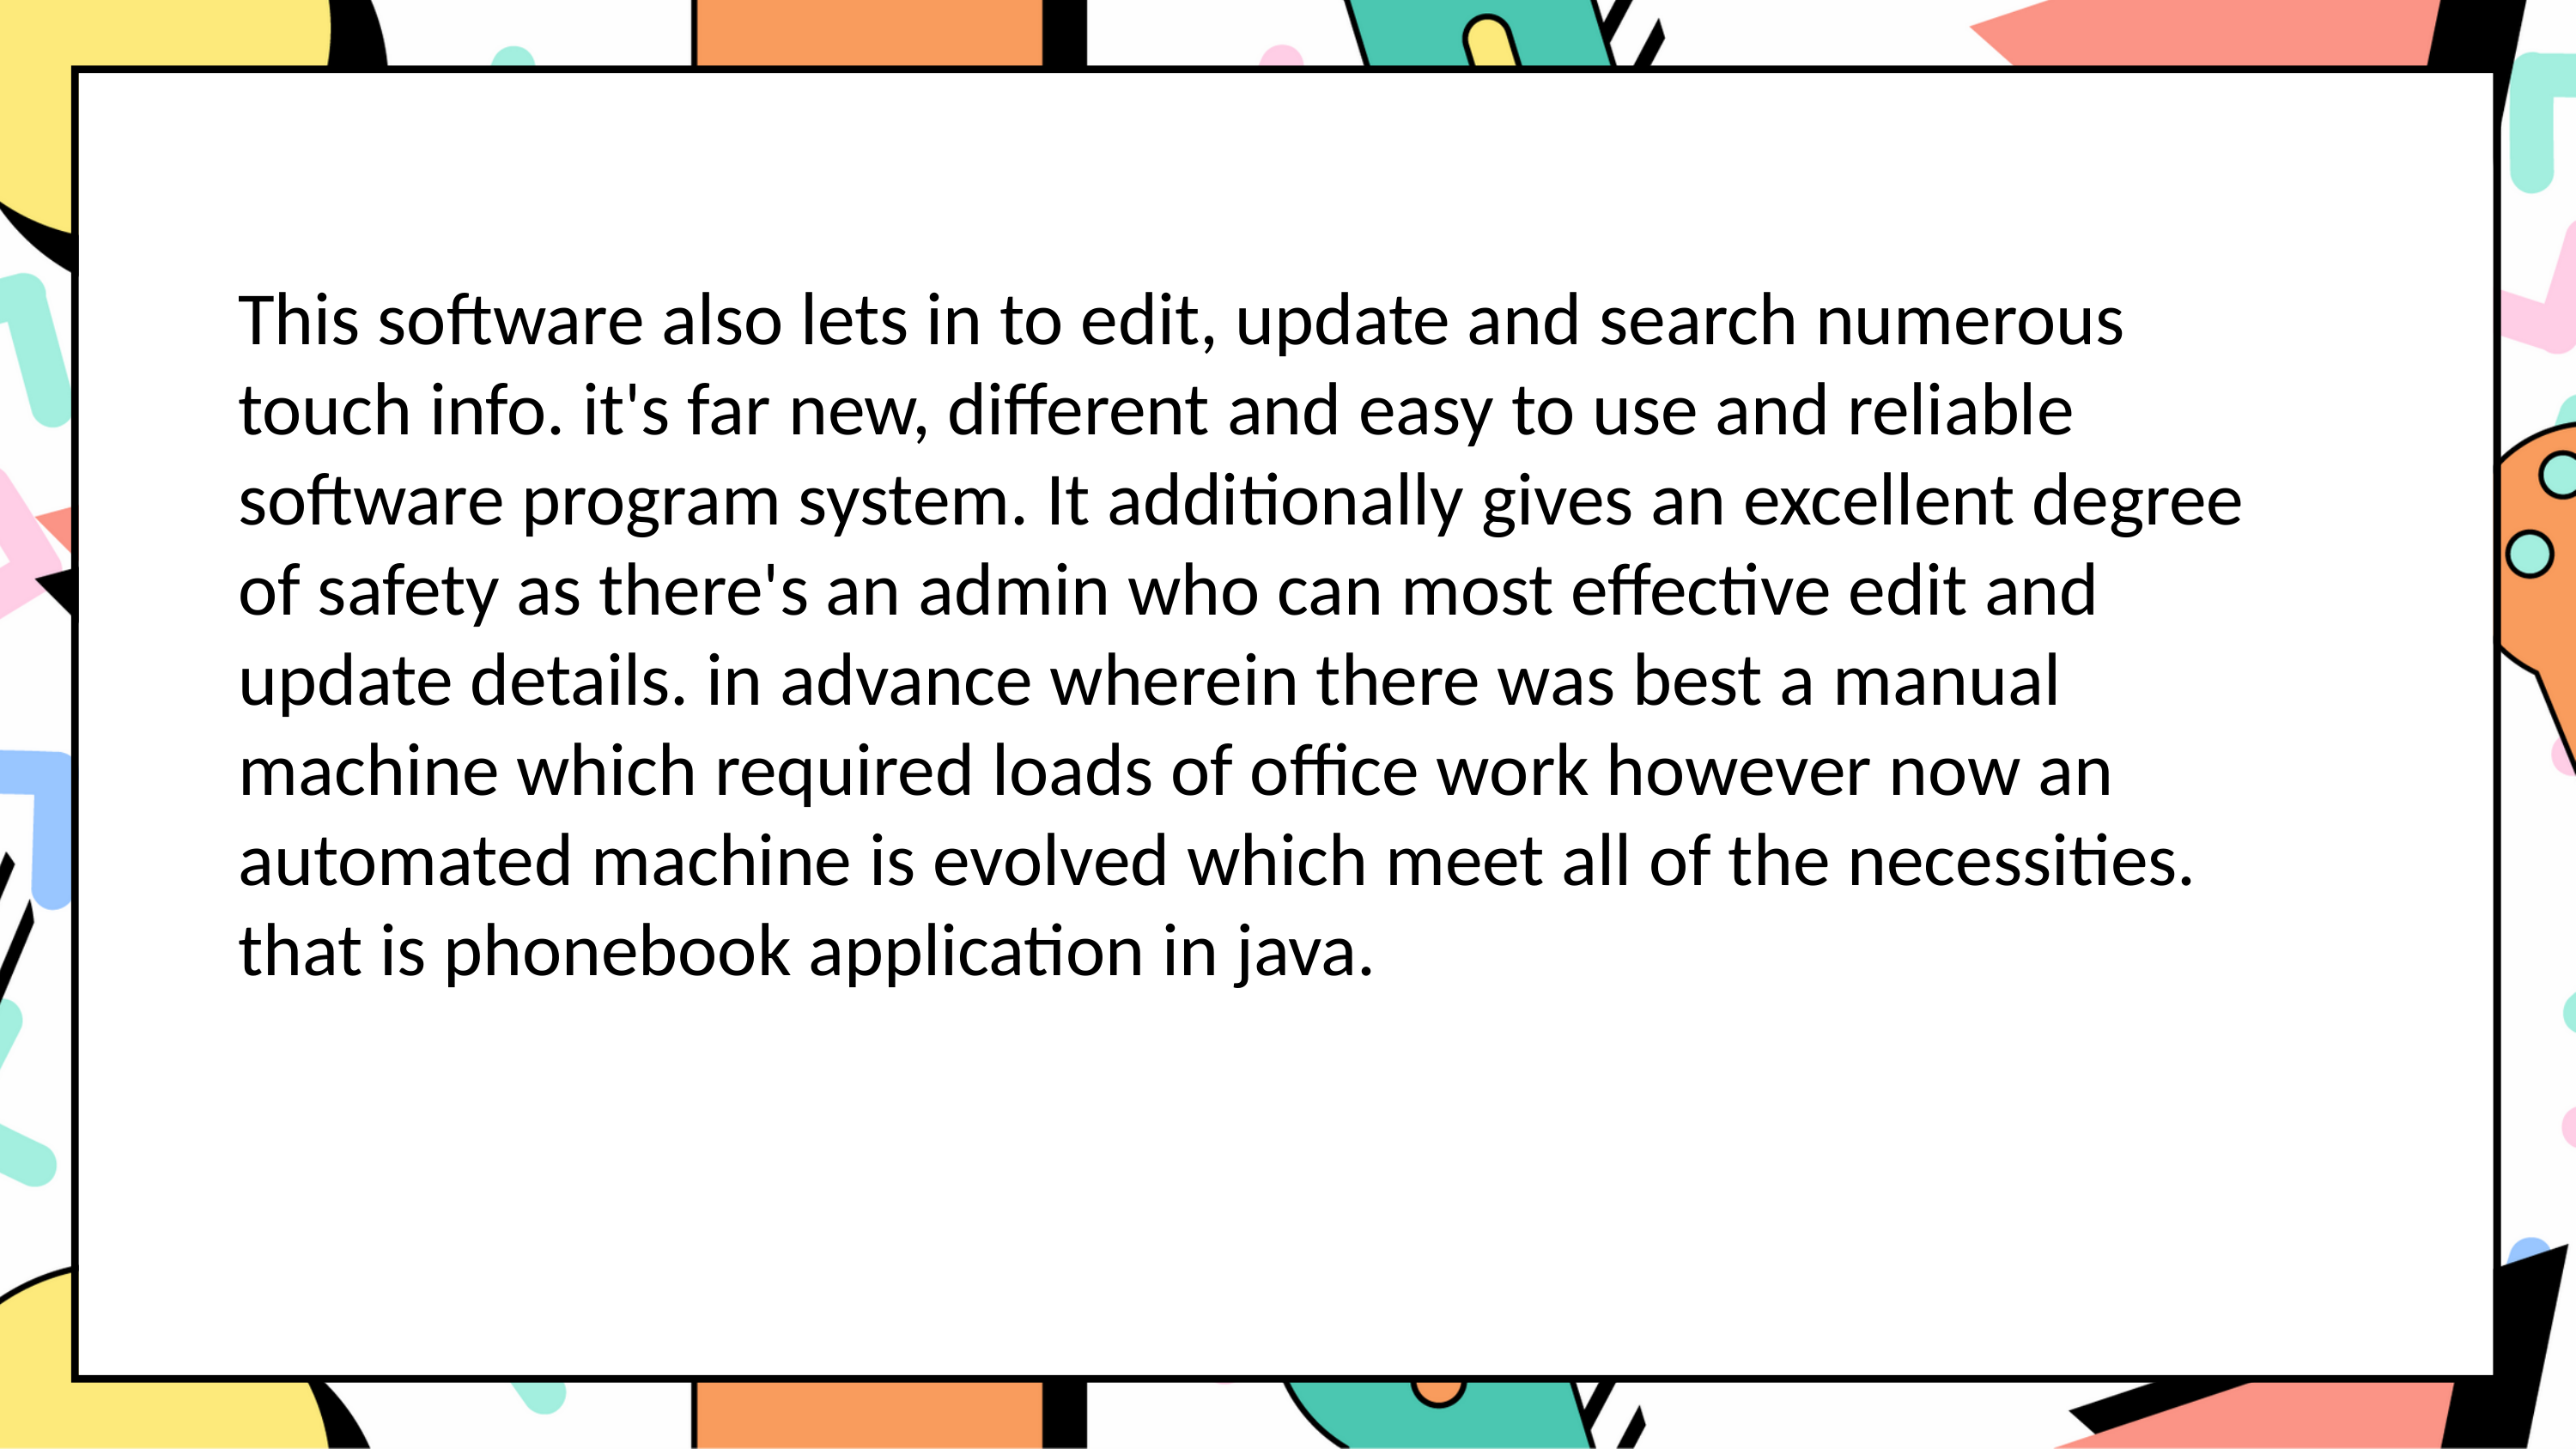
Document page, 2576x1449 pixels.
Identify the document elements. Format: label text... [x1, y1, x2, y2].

picture [0, 0, 2576, 1449]
text_box This software also lets in to edit, update and search numerous touch info. it's far new, different and easy to use and reliable software program system. It additionally gives an excellent degree of safety as there's an admin who can most effective edit and update details. in advance wherein there was best a manual machine which required loads of office work however now an automated machine is evolved which meet all of the necessities. that is phonebook application in java. [225, 263, 2318, 997]
